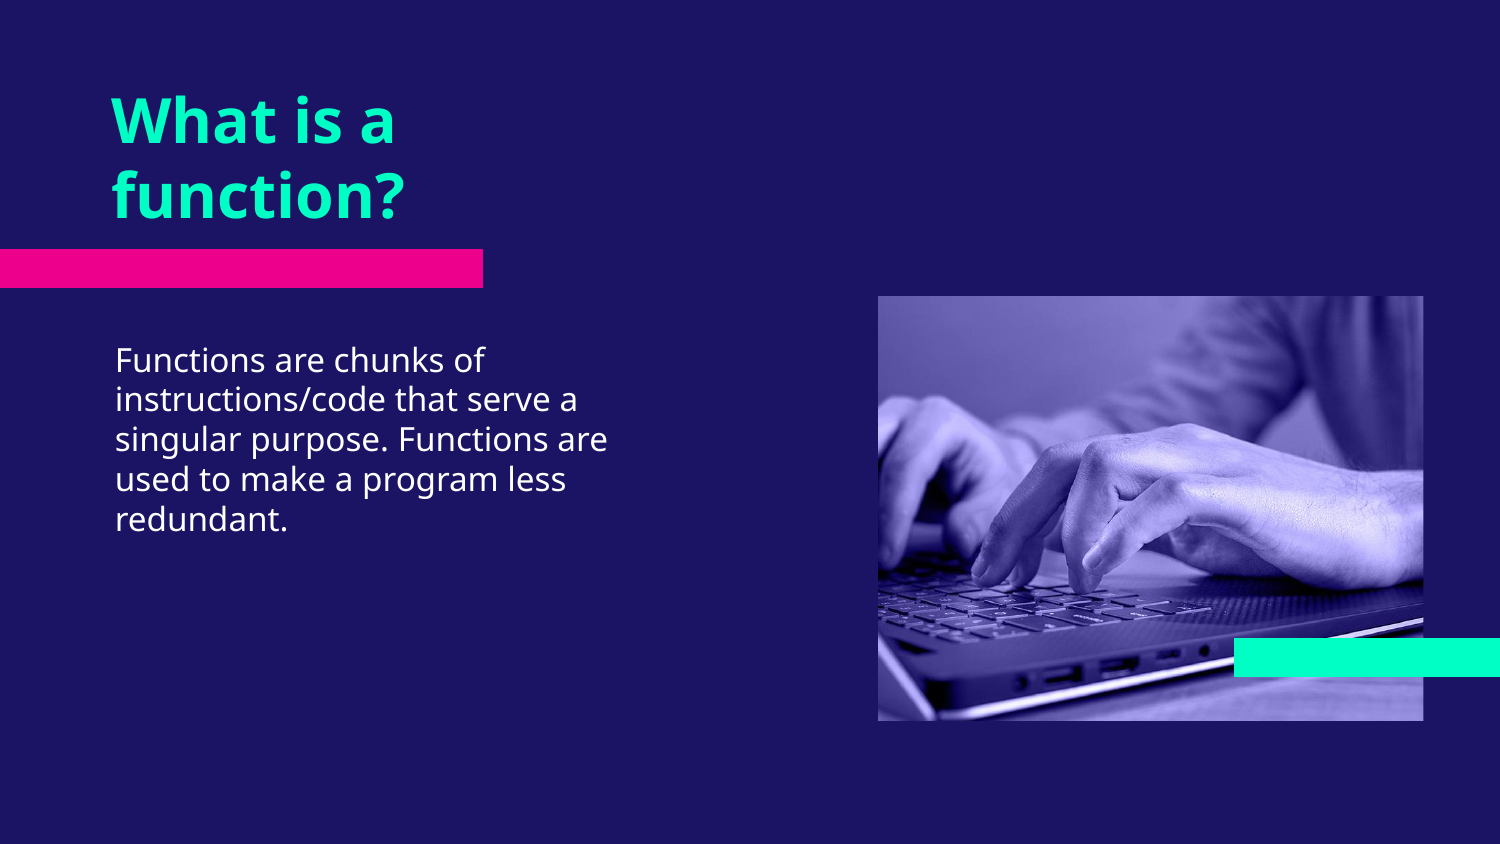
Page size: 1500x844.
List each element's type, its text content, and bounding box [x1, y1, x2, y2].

text_box [1427, 637, 1500, 678]
title What is a function? [96, 65, 681, 176]
list Functions are chunks of instructions/code that serve a singular purpose. Functions are used to make a program less redundant. [99, 323, 677, 674]
picture [877, 296, 1424, 721]
